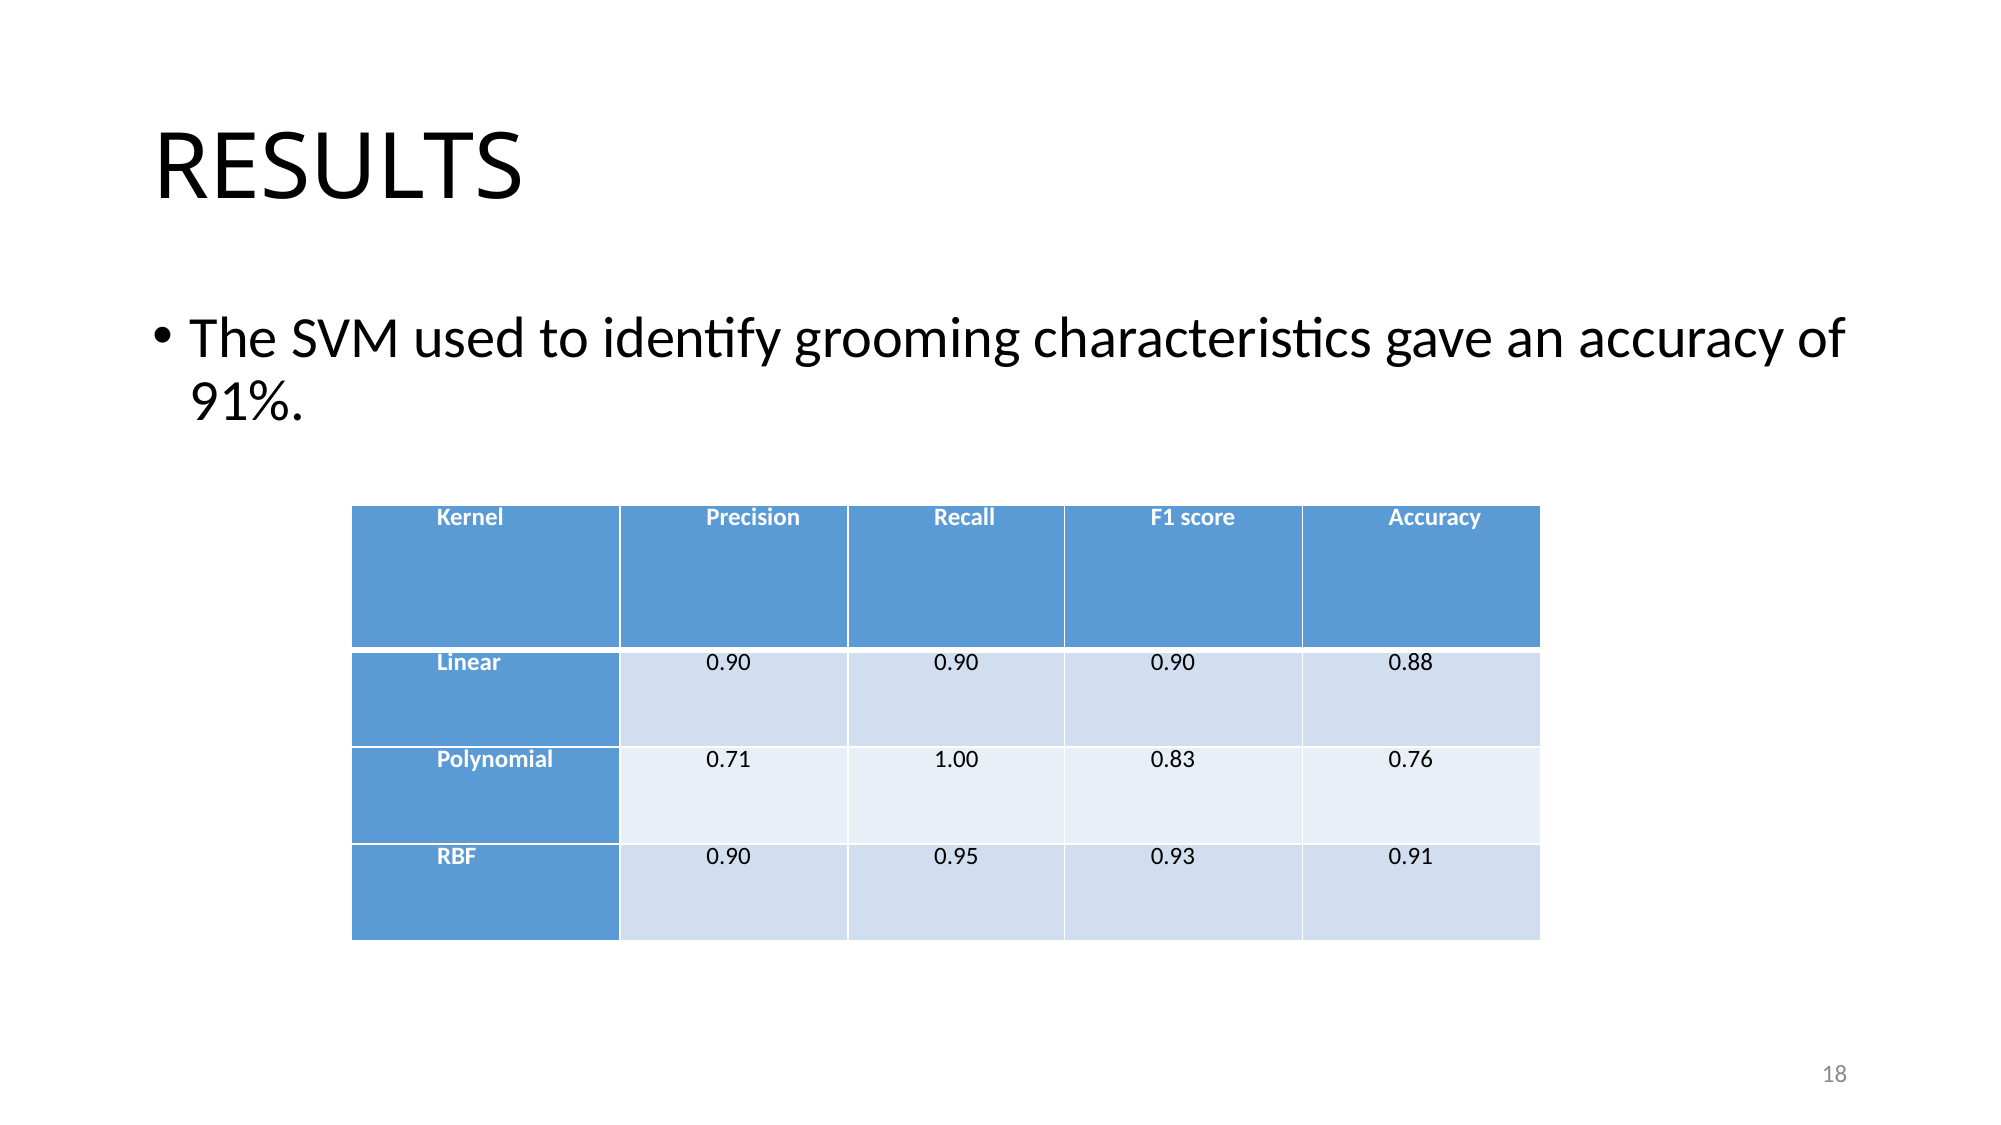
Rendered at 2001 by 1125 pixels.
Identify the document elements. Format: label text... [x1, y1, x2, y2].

table_cell 0.90 [1065, 653, 1302, 746]
table_cell 0.90 [849, 653, 1064, 746]
list The SVM used to identify grooming characteristics gave an accuracy of 91%. [137, 299, 1863, 1014]
table_cell 0.71 [621, 748, 847, 843]
title RESULTS [137, 59, 1863, 278]
table_cell 0.83 [1065, 748, 1302, 843]
table_cell 0.93 [1065, 845, 1302, 940]
table_cell 0.90 [621, 845, 847, 940]
table_cell 0.88 [1303, 653, 1540, 746]
table_header F1 score [1065, 506, 1302, 647]
table_cell 0.90 [621, 653, 847, 746]
table_cell 0.76 [1303, 748, 1540, 843]
table_cell 0.91 [1303, 845, 1540, 940]
table_cell Linear [352, 653, 619, 746]
table_cell 1.00 [849, 748, 1064, 843]
table_header Precision [621, 506, 847, 647]
table_header Recall [849, 506, 1064, 647]
slide_number 18 [1412, 1042, 1863, 1103]
table_cell 0.95 [849, 845, 1064, 940]
table_cell RBF [352, 845, 619, 940]
table_header Kernel [352, 506, 619, 647]
table_header Accuracy [1303, 506, 1540, 647]
table_cell Polynomial [352, 748, 619, 843]
